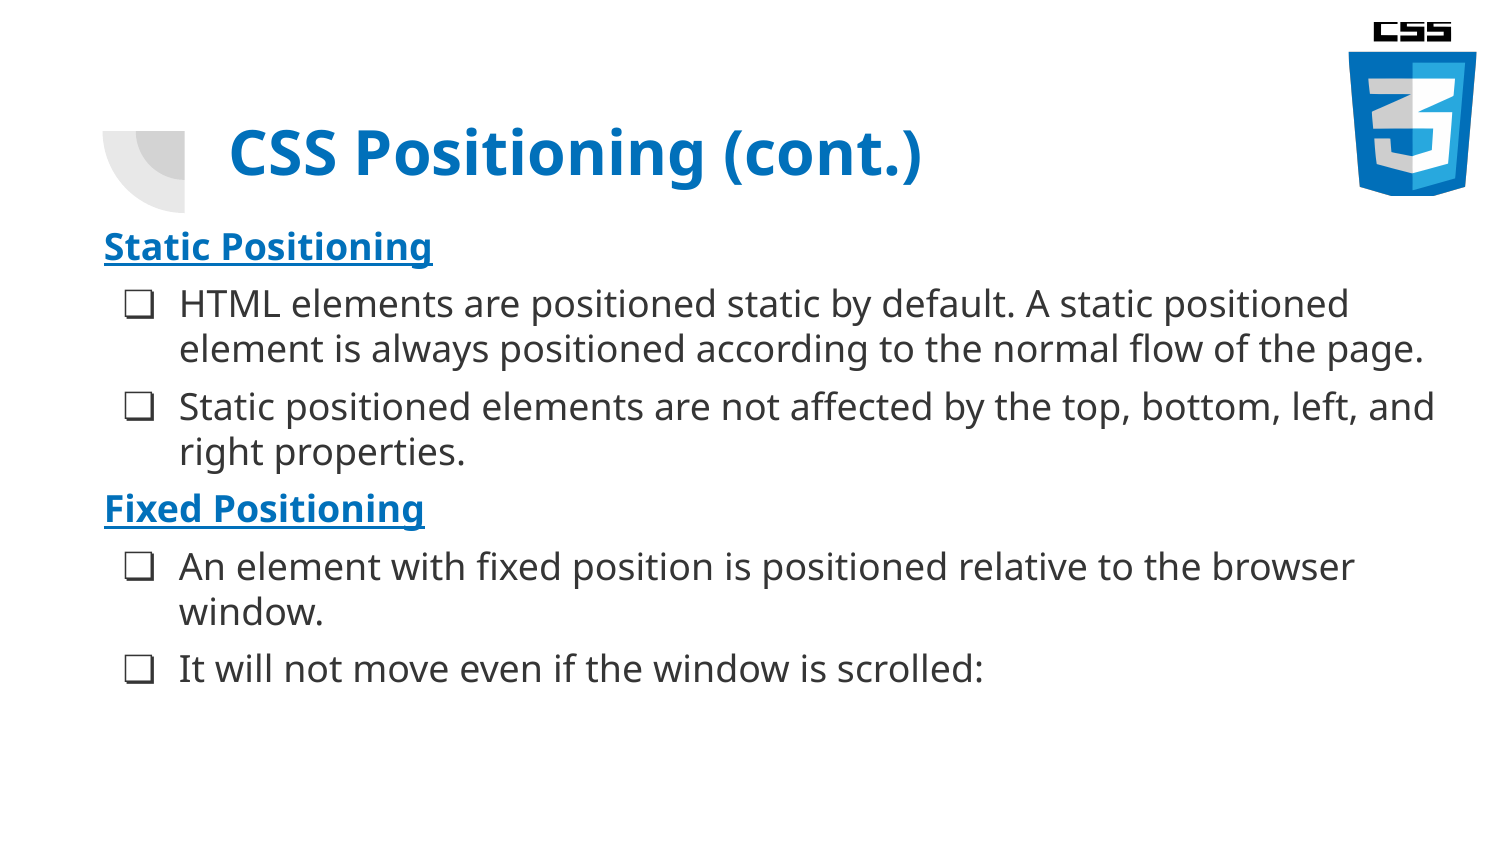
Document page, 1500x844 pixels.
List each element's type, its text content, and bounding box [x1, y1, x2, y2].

title Static Positioning HTML elements are positioned static by default. A static positioned element is always positioned according to the normal flow of the page. Static positioned elements are not affected by the top, bottom, left, and right properties. Fixed Positioning An element with fixed position is positioned relative to the browser window. It will not move even if the window is scrolled: [88, 207, 1464, 844]
title CSS Positioning (cont.) [213, 98, 1500, 208]
picture [1348, 22, 1477, 196]
